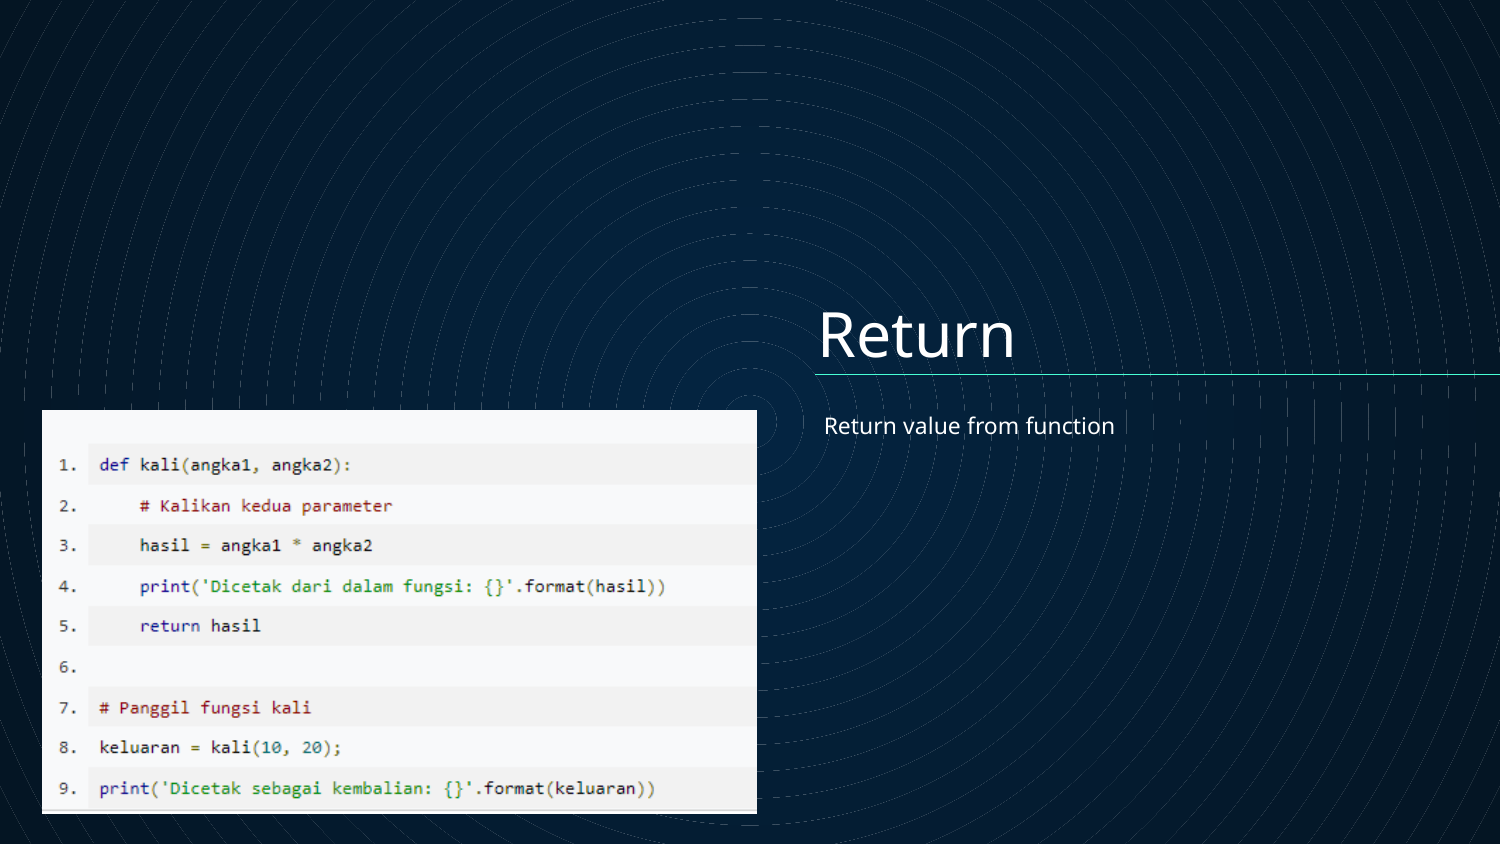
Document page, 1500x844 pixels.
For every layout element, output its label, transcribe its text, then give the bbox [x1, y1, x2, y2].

title Return [802, 285, 1382, 385]
subtitle Return value from function [808, 396, 1376, 630]
picture [41, 410, 757, 814]
